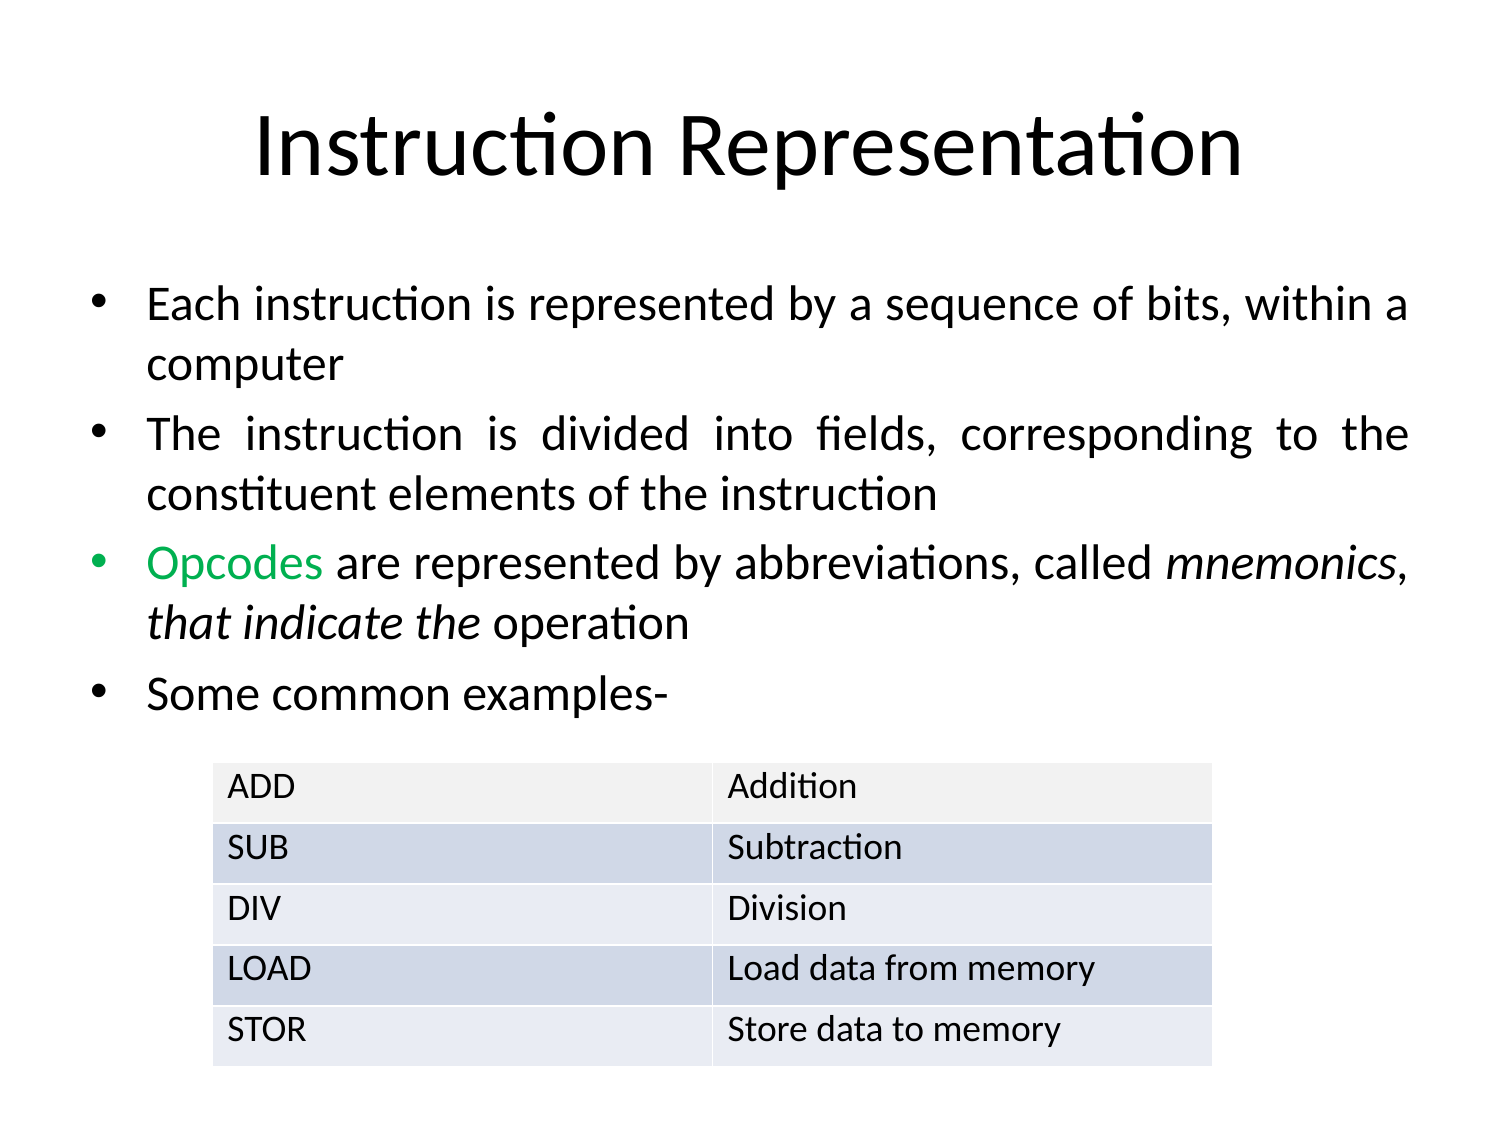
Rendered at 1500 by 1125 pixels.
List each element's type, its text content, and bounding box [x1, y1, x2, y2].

table_cell STOR [213, 1007, 712, 1066]
table_cell Division [713, 885, 1212, 944]
table_cell Store data to memory [713, 1007, 1212, 1066]
table_header Addition [713, 763, 1212, 822]
table_cell LOAD [213, 946, 712, 1005]
list Each instruction is represented by a sequence of bits, within a computer The instruction is divided into fields, corresponding to the constituent elements of the instruction Opcodes are represented by abbreviations, called mnemonics, that indicate the operation Some common examples- [75, 262, 1425, 1005]
table_cell Load data from memory [713, 946, 1212, 1005]
table_cell DIV [213, 885, 712, 944]
table_header ADD [213, 763, 712, 822]
title Instruction Representation [75, 45, 1425, 233]
table_cell SUB [213, 824, 712, 883]
table_cell Subtraction [713, 824, 1212, 883]
